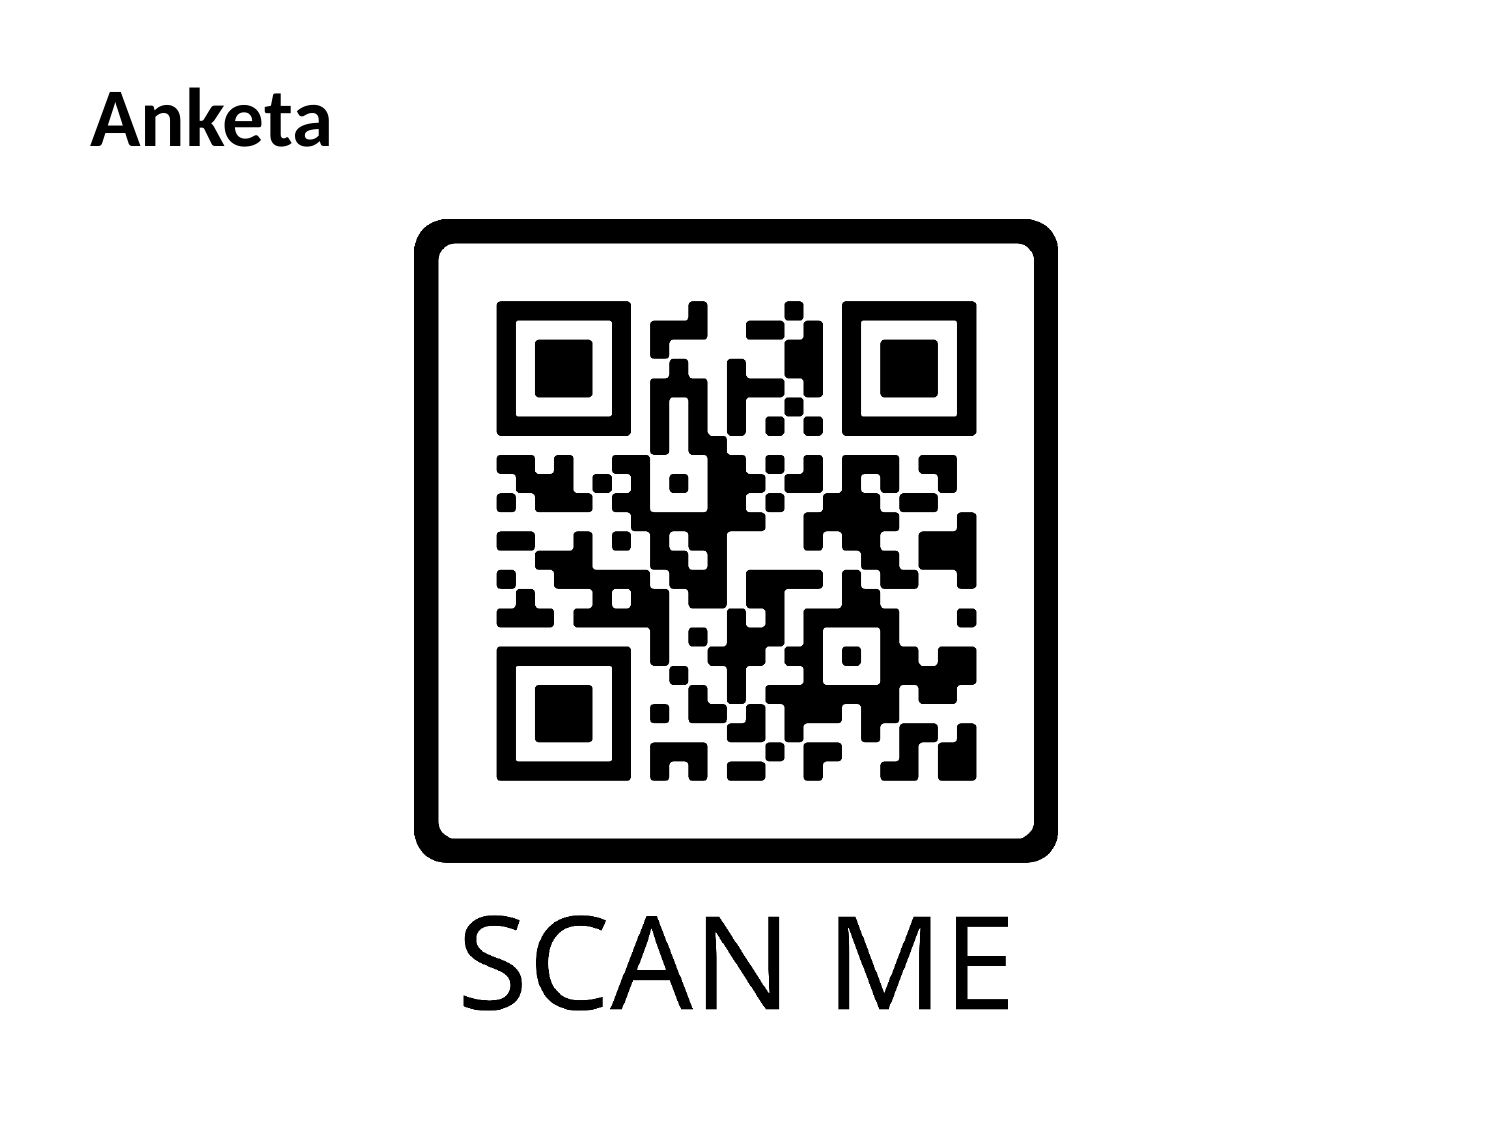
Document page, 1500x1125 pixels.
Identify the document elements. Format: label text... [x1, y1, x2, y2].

picture [413, 219, 1058, 1039]
title Anketa [75, 19, 1447, 207]
